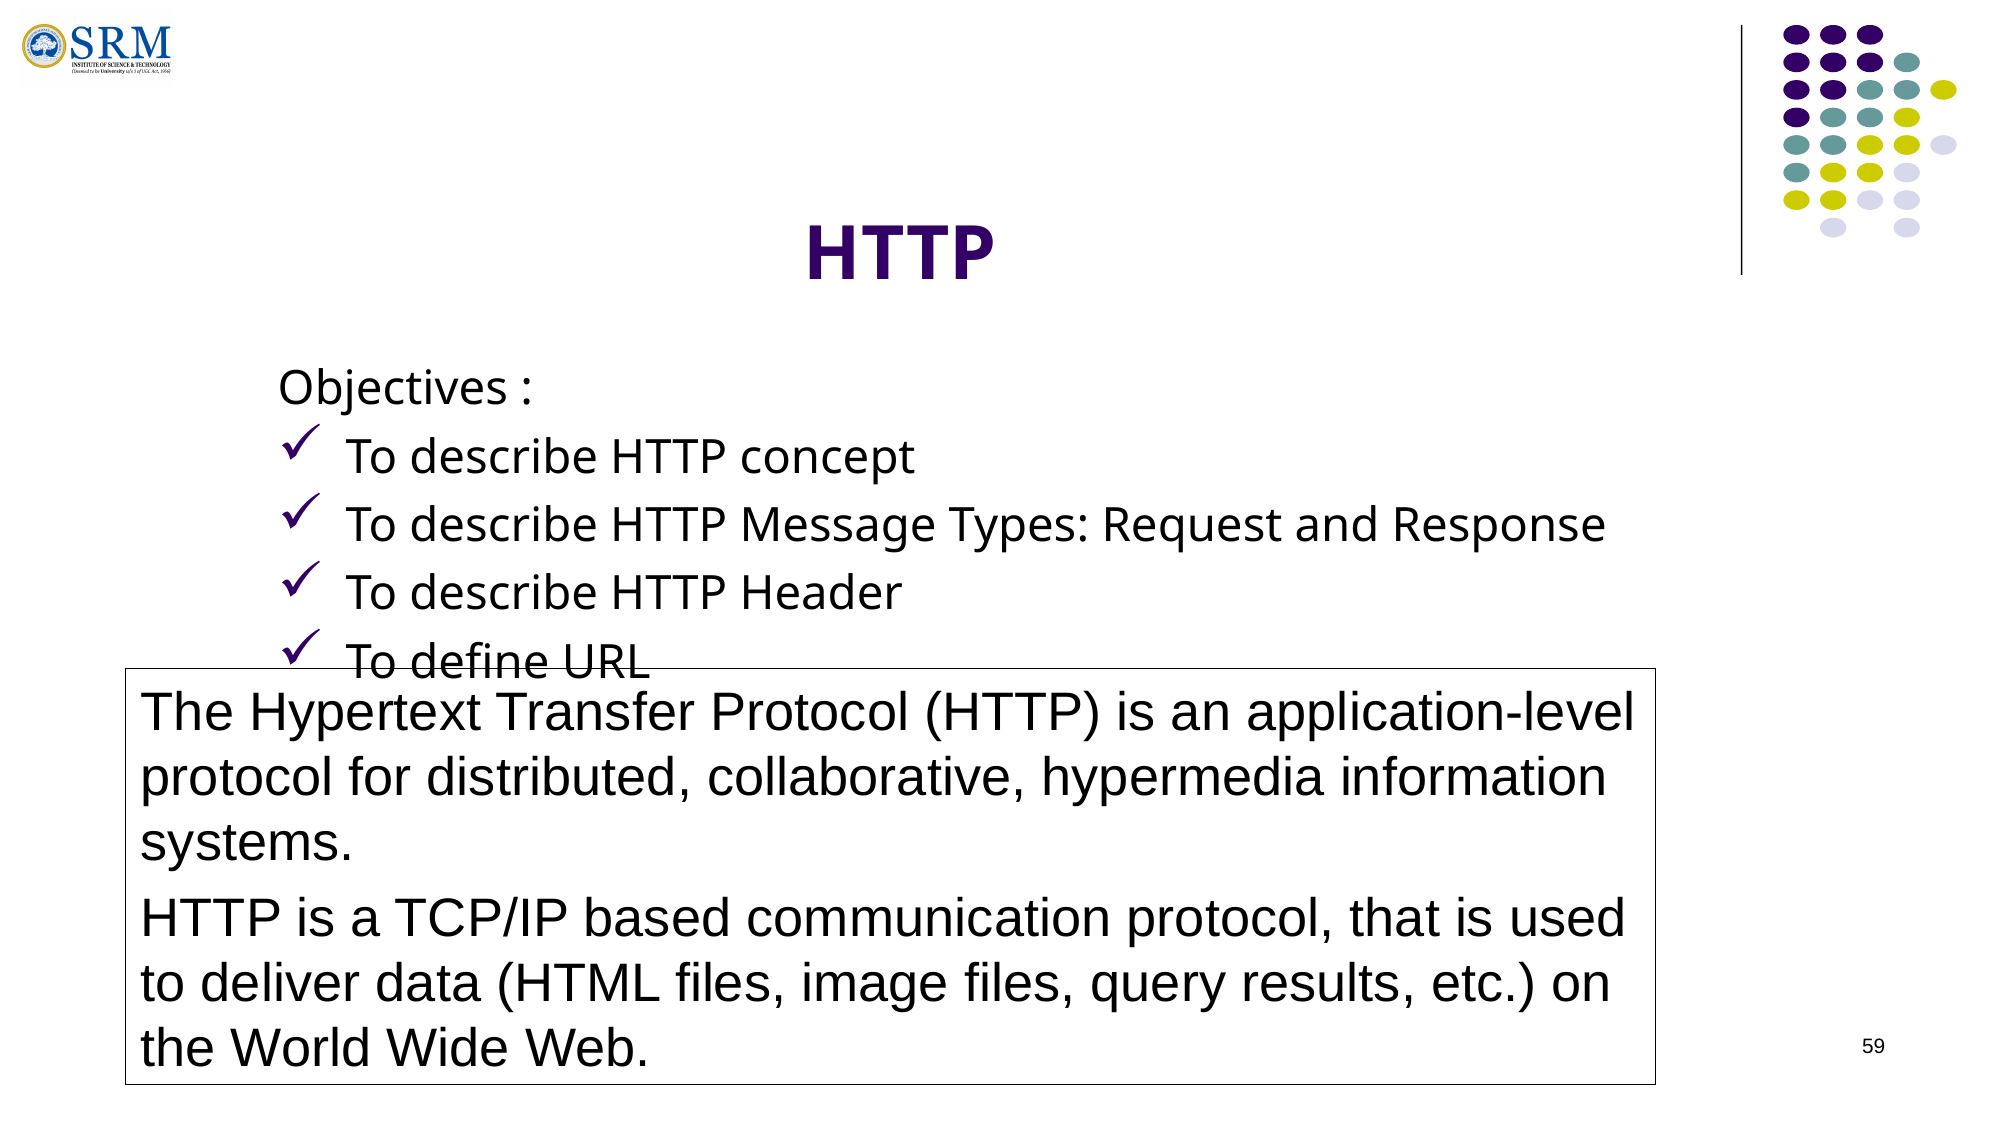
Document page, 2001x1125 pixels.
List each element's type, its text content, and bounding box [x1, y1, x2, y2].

title HTTP [55, 89, 1739, 303]
list Objectives : To describe HTTP concept To describe HTTP Message Types: Request and Response To describe HTTP Header To define URL [255, 349, 1632, 668]
slide_number 59 [1433, 1025, 1900, 1100]
picture [19, 5, 174, 92]
text_box The Hypertext Transfer Protocol (HTTP) is an application-level protocol for distributed, collaborative, hypermedia information systems. HTTP is a TCP/IP based communication protocol, that is used to deliver data (HTML files, image files, query results, etc.) on the World Wide Web. [125, 668, 1656, 1085]
